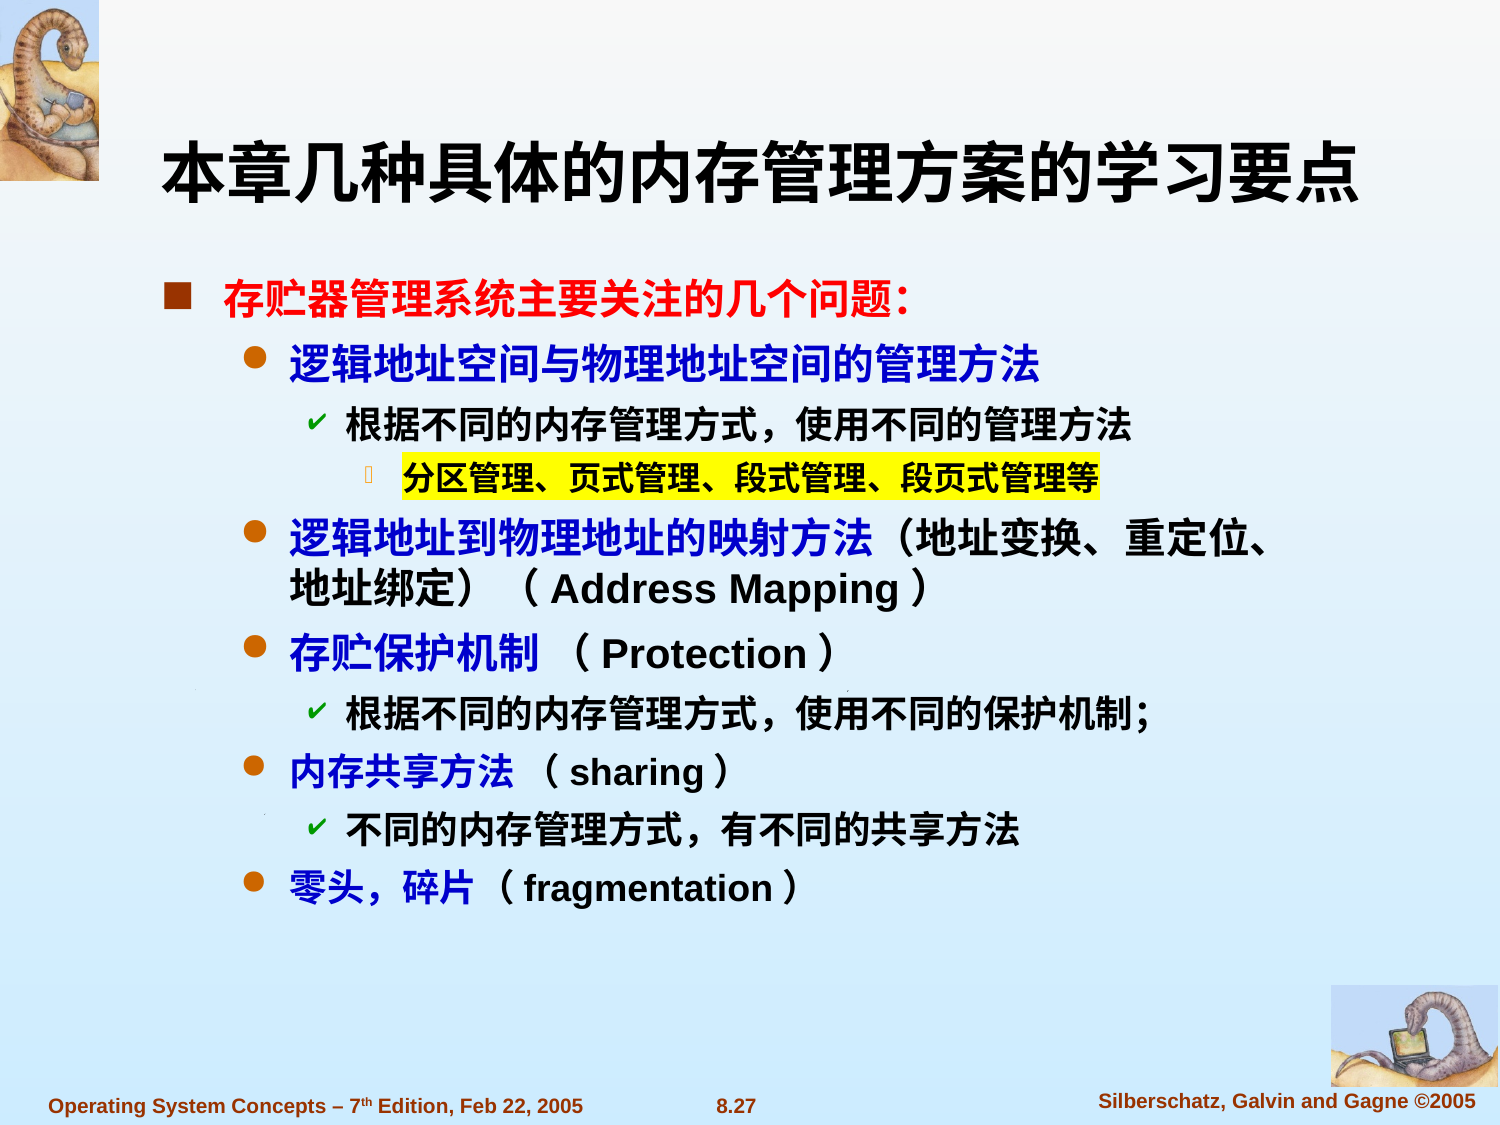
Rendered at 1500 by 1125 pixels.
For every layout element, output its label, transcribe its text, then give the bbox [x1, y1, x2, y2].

list 存贮器管理系统主要关注的几个问题： 逻辑地址空间与物理地址空间的管理方法 根据不同的内存管理方式，使用不同的管理方法 分区管理、页式管理、段式管理、段页式管理等 逻辑地址到物理地址的映射方法（地址变换、重定位、地址绑定）（Address Mapping） 存贮保护机制 （Protection） 根据不同的内存管理方式，使用不同的保护机制； 内存共享方法 （sharing） 不同的内存管理方式，有不同的共享方法 零头，碎片（fragmentation） [152, 265, 1337, 1014]
picture [0, 0, 99, 181]
title 本章几种具体的内存管理方案的学习要点 [98, 118, 1424, 219]
picture [1331, 985, 1498, 1087]
